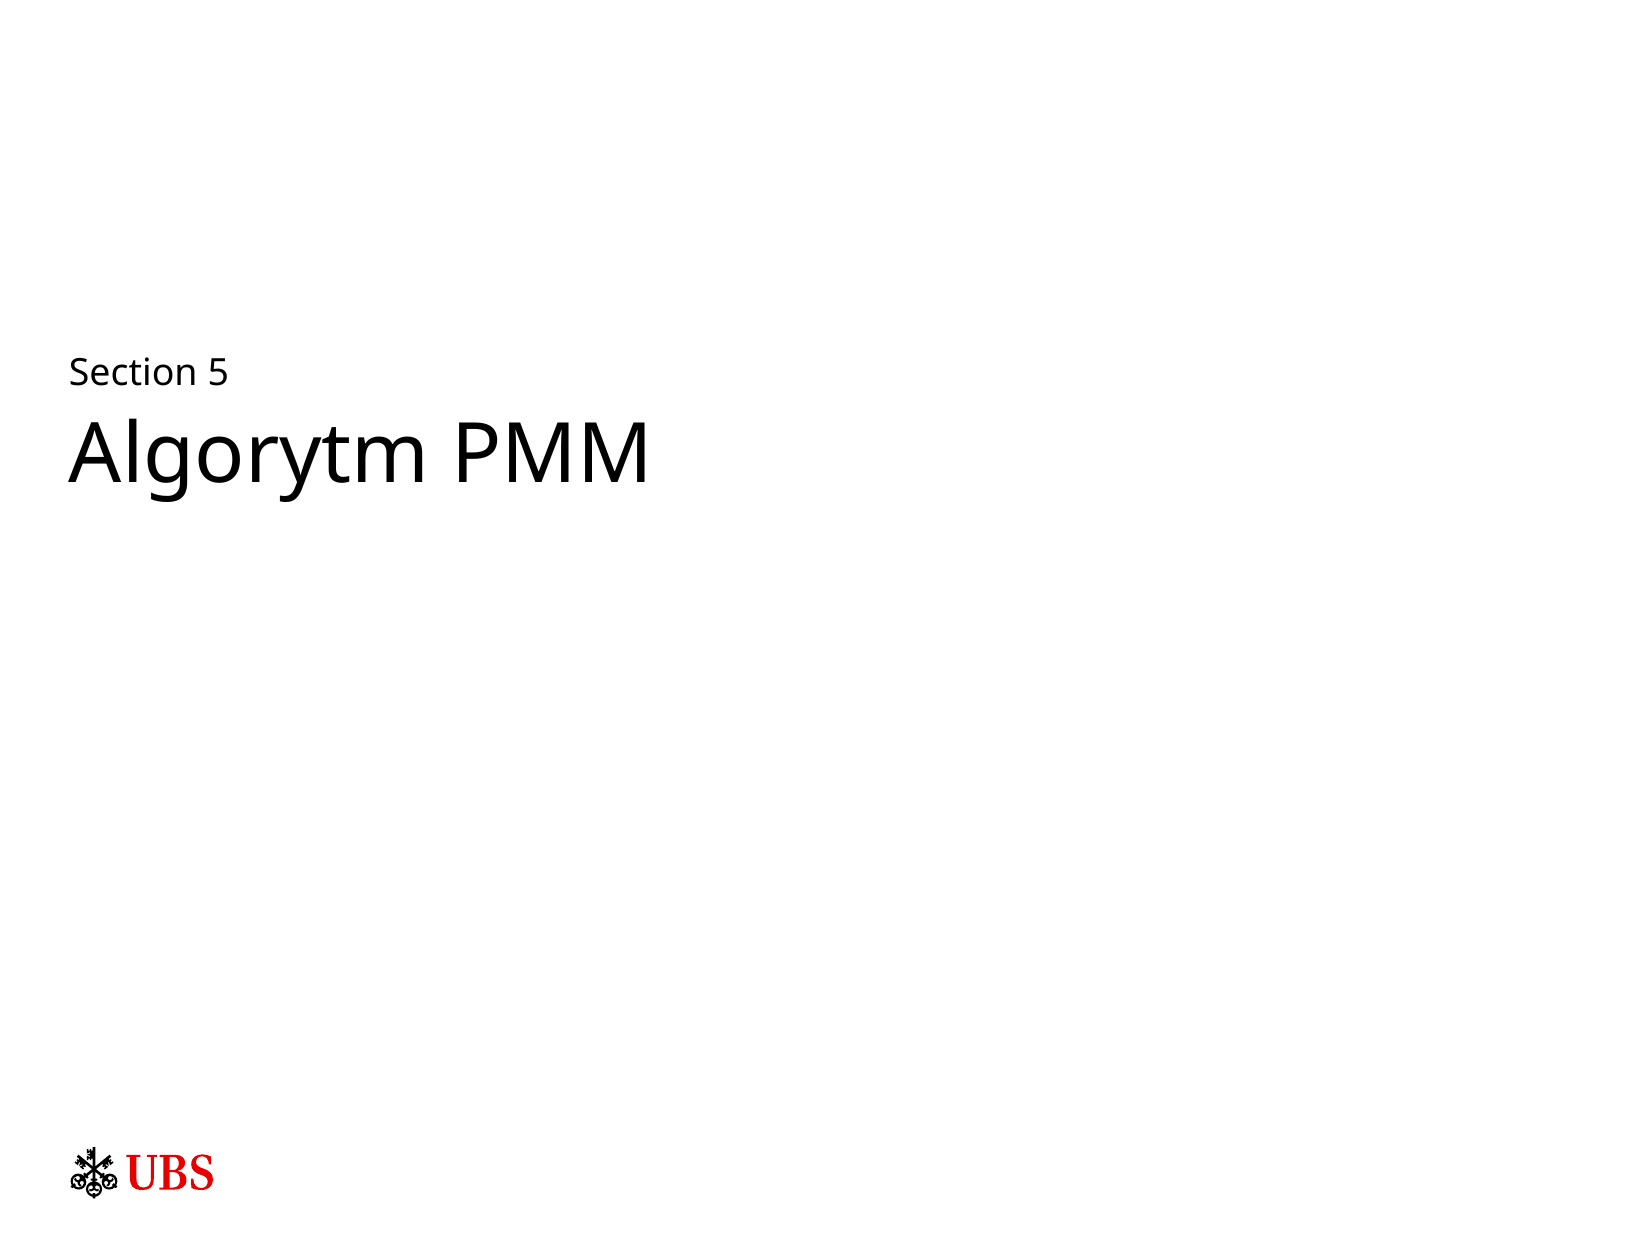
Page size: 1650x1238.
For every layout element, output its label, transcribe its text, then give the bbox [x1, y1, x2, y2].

subtitle Algorytm PMM [68, 398, 1577, 569]
title Section 5 [68, 329, 1577, 393]
